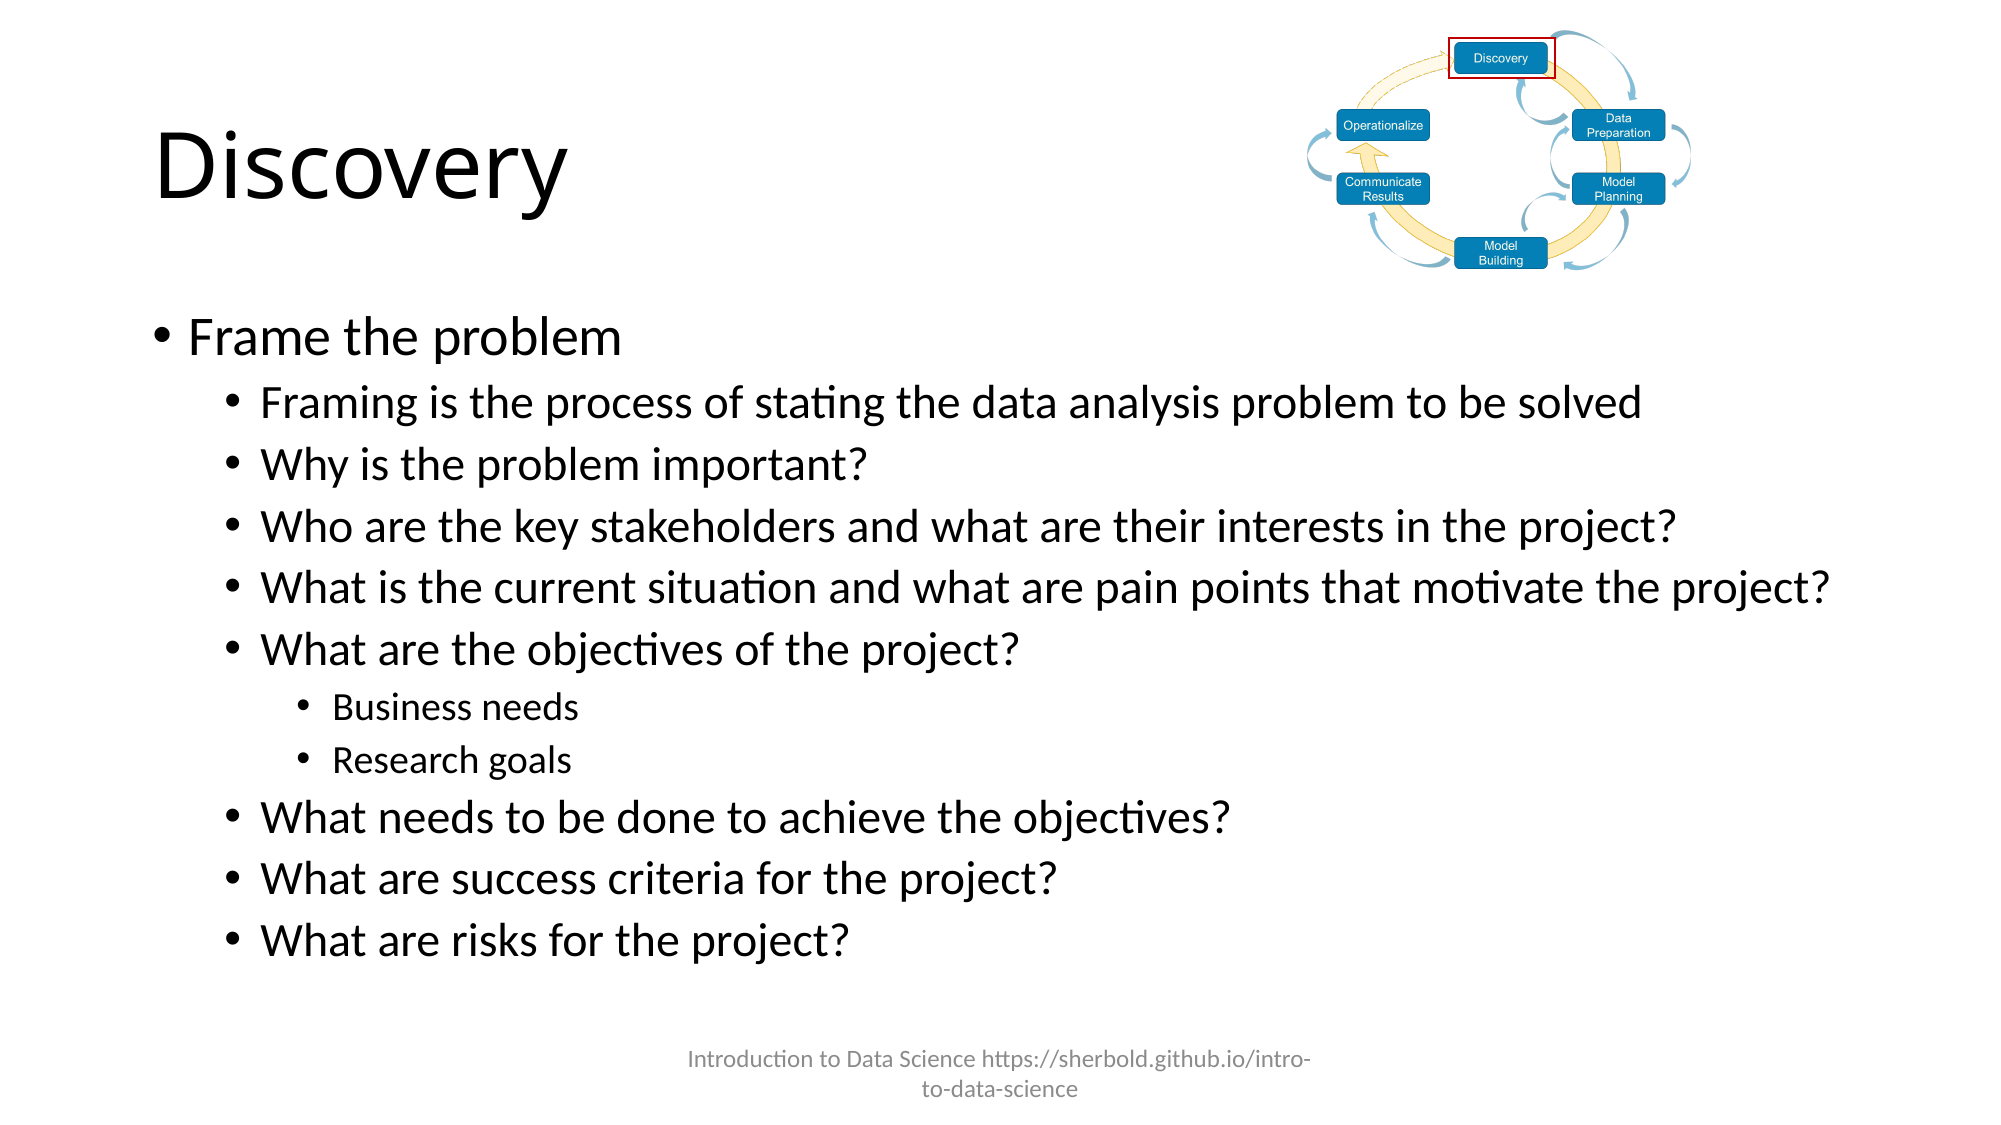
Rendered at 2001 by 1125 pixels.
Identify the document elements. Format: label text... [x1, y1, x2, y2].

list Frame the problem Framing is the process of stating the data analysis problem to be solved Why is the problem important? Who are the key stakeholders and what are their interests in the project? What is the current situation and what are pain points that motivate the project? What are the objectives of the project? Business needs Research goals What needs to be done to achieve the objectives? What are success criteria for the project? What are risks for the project? [137, 299, 1863, 1014]
footer Introduction to Data Science https://sherbold.github.io/intro-to-data-science [662, 1042, 1338, 1103]
title Discovery [137, 59, 1863, 278]
picture [1307, 30, 1691, 275]
